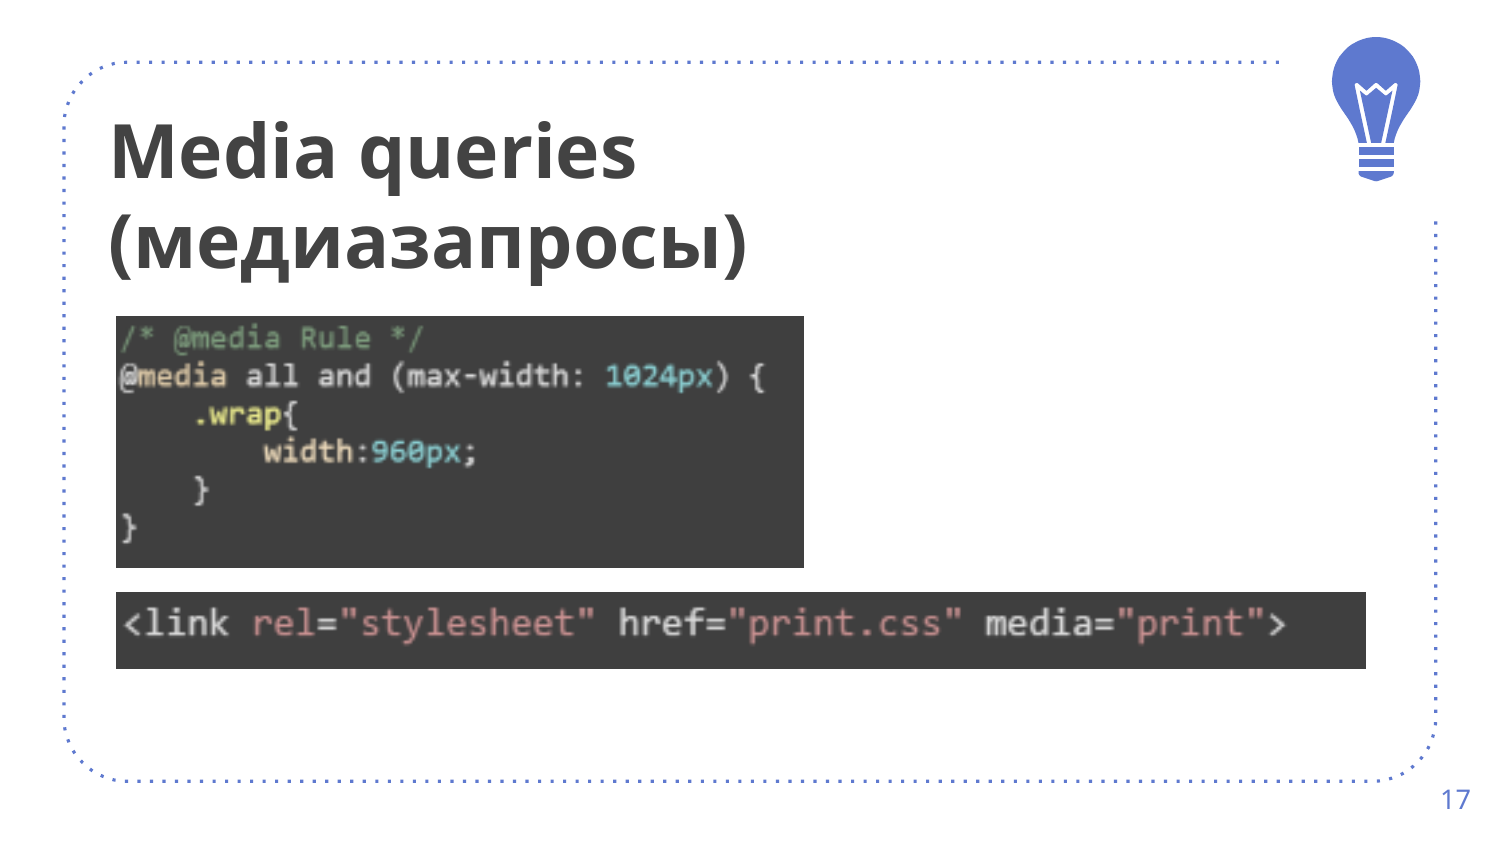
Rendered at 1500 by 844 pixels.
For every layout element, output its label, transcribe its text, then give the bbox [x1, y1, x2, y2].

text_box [1331, 36, 1421, 182]
text_box Media queries (медиазапросы) [93, 88, 1359, 304]
text_box 17 [1411, 752, 1500, 844]
picture [115, 592, 1366, 669]
picture [116, 315, 805, 568]
